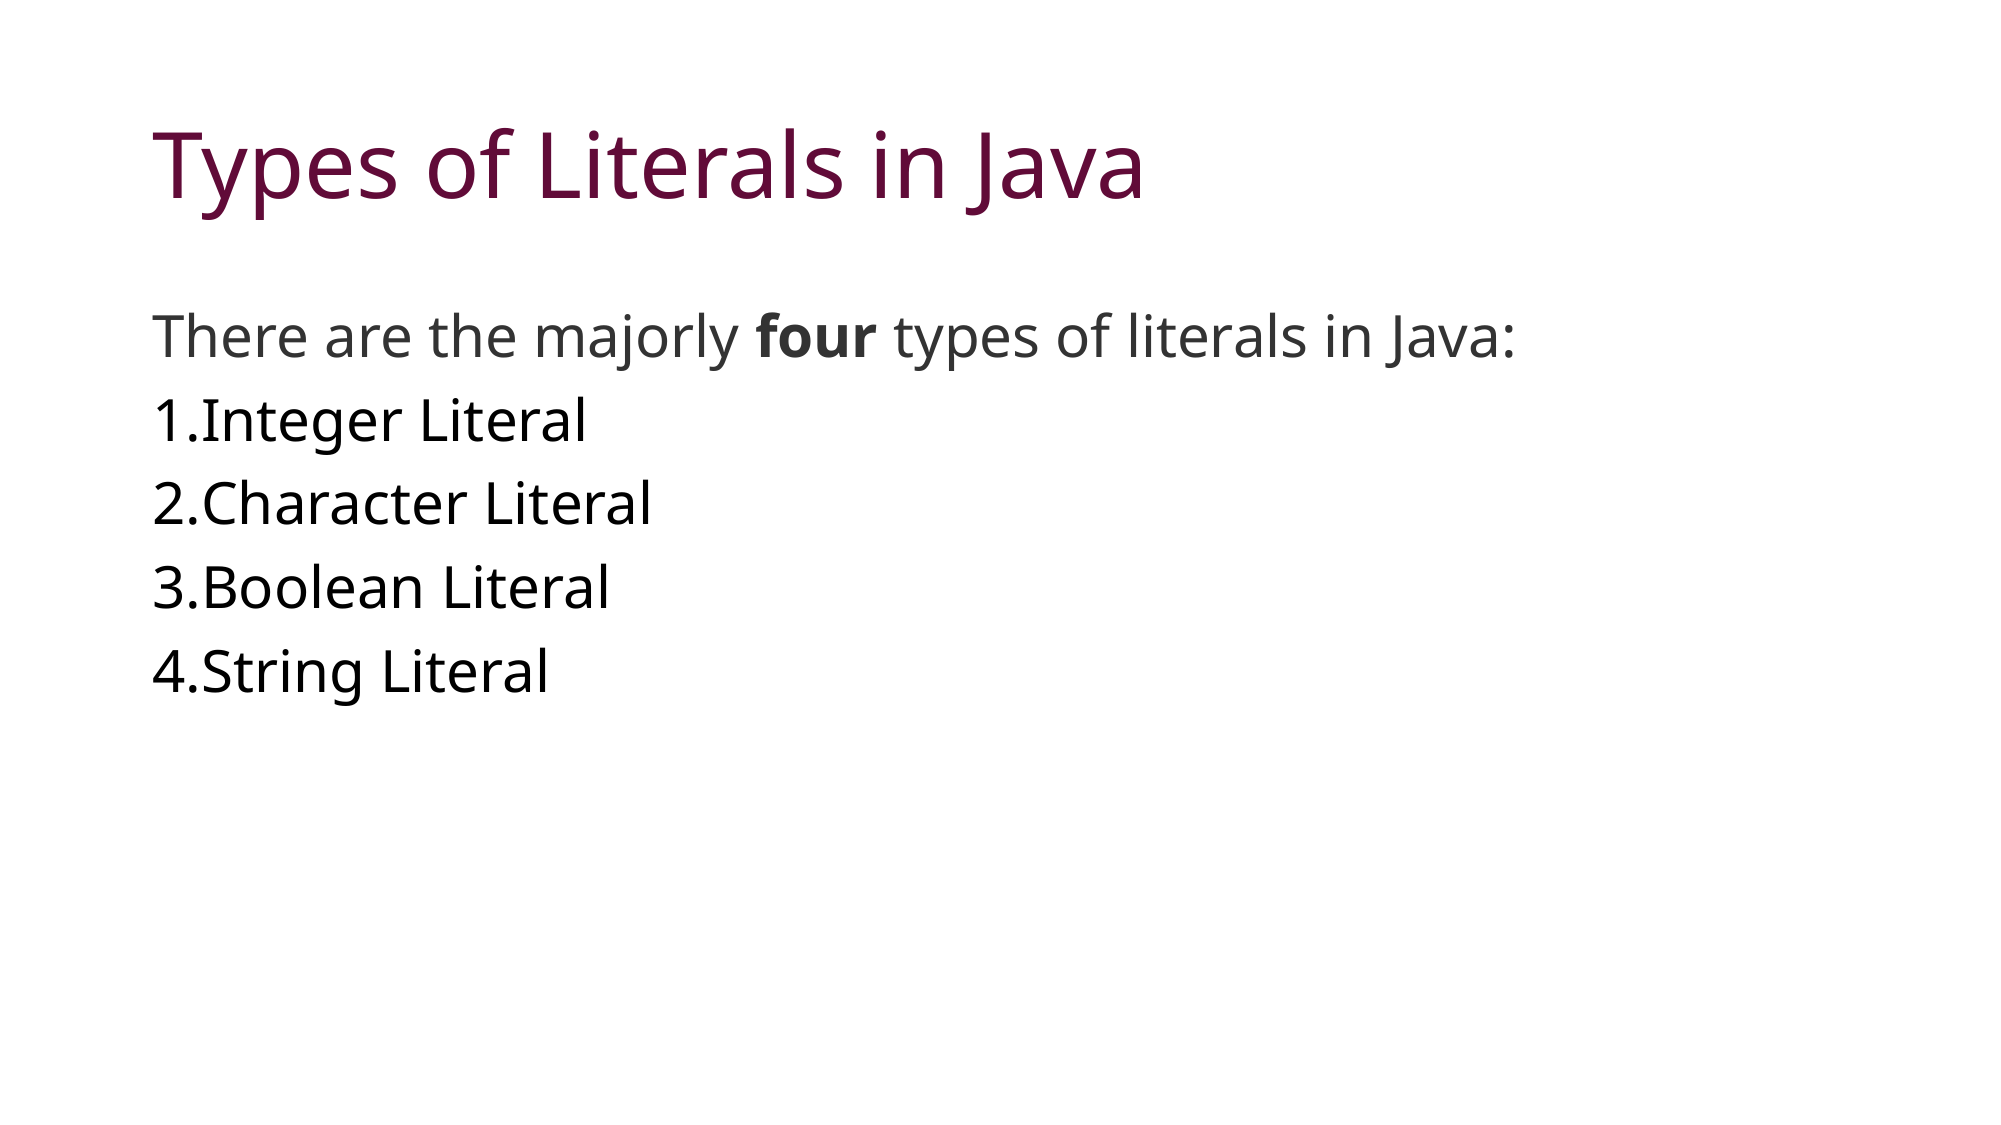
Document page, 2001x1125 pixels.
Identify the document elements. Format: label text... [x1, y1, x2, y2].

list There are the majorly four types of literals in Java: Integer Literal Character Literal Boolean Literal String Literal [137, 299, 1863, 1014]
title Types of Literals in Java [137, 59, 1863, 278]
